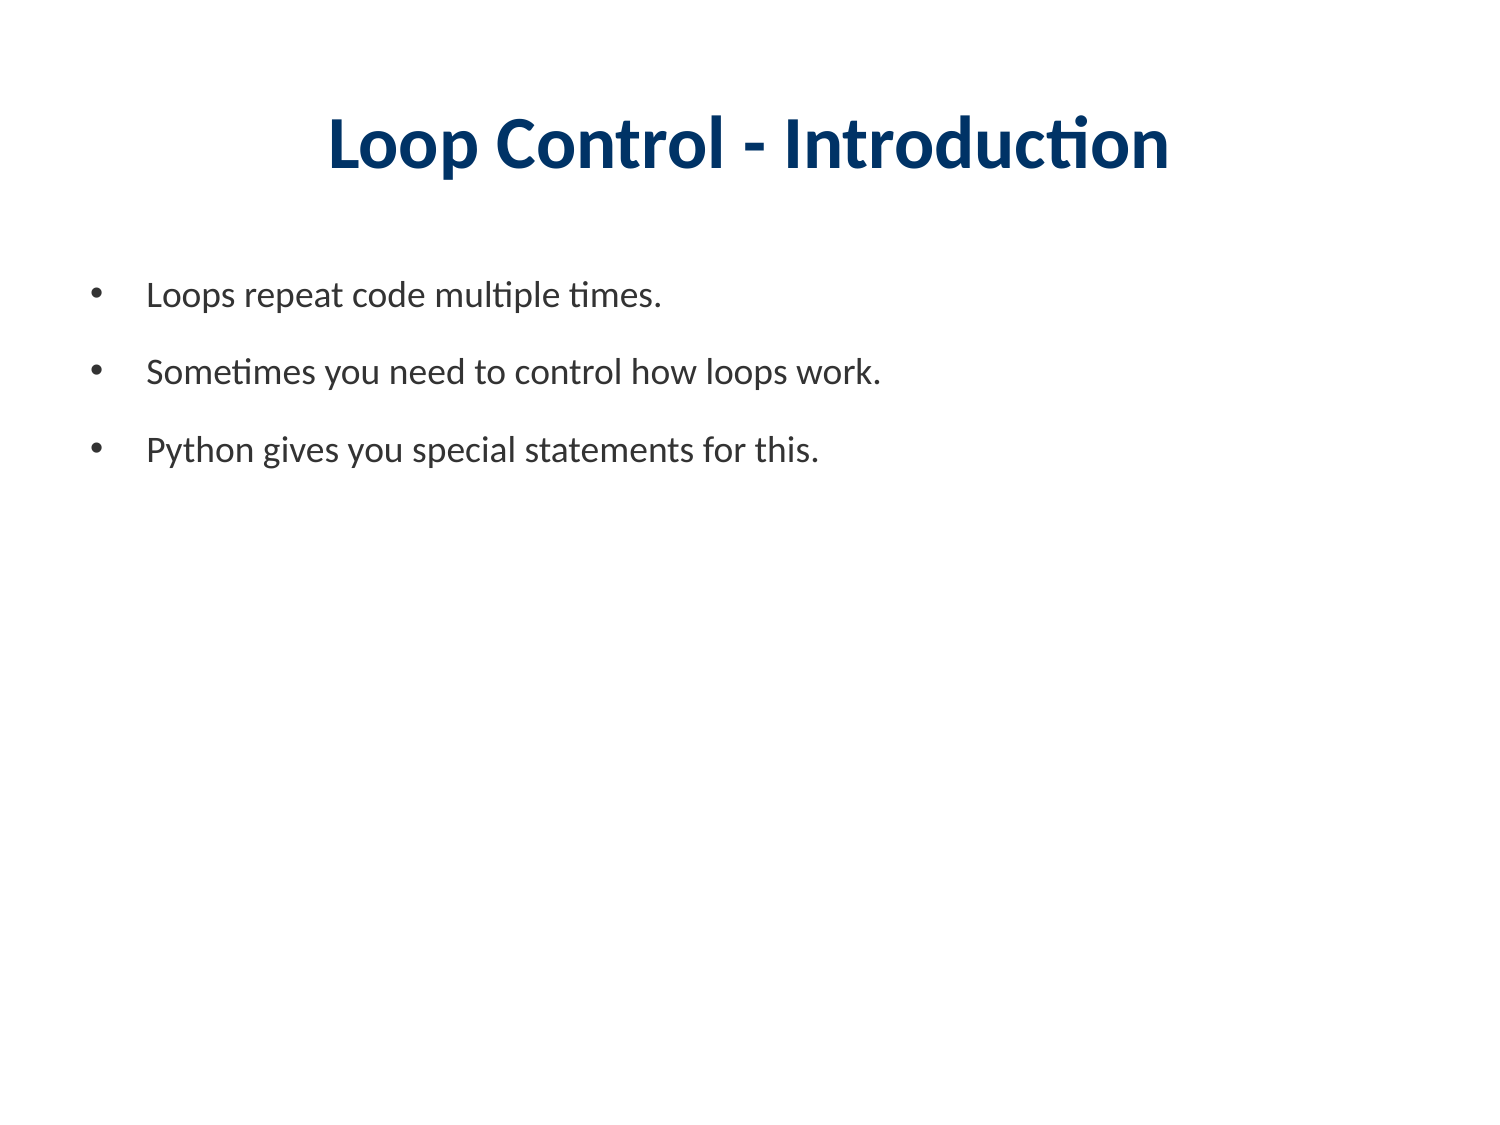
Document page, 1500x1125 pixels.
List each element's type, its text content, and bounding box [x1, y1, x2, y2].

title Loop Control - Introduction [75, 45, 1425, 233]
list Loops repeat code multiple times. Sometimes you need to control how loops work. Python gives you special statements for this. [75, 262, 1425, 1005]
